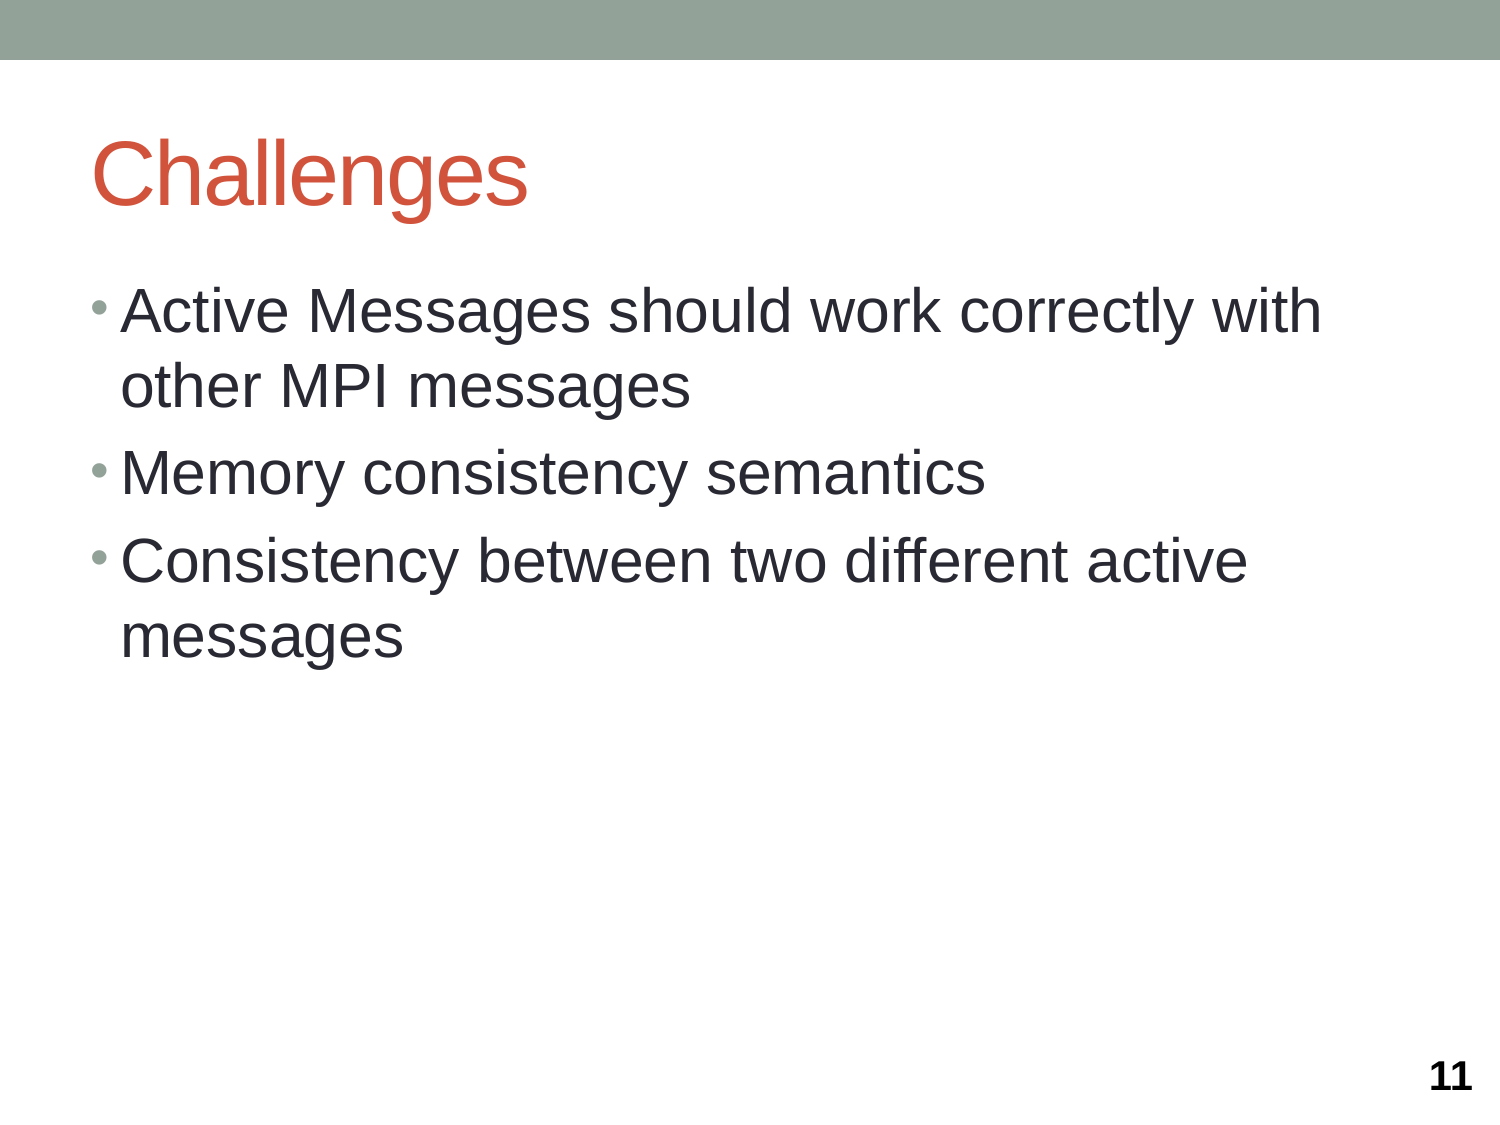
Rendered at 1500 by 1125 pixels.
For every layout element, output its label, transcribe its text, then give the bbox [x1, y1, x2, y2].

list Active Messages should work correctly with other MPI messages Memory consistency semantics Consistency between two different active messages [75, 262, 1471, 1063]
title Challenges [75, 87, 1425, 250]
slide_number 11 [1413, 1046, 1500, 1101]
